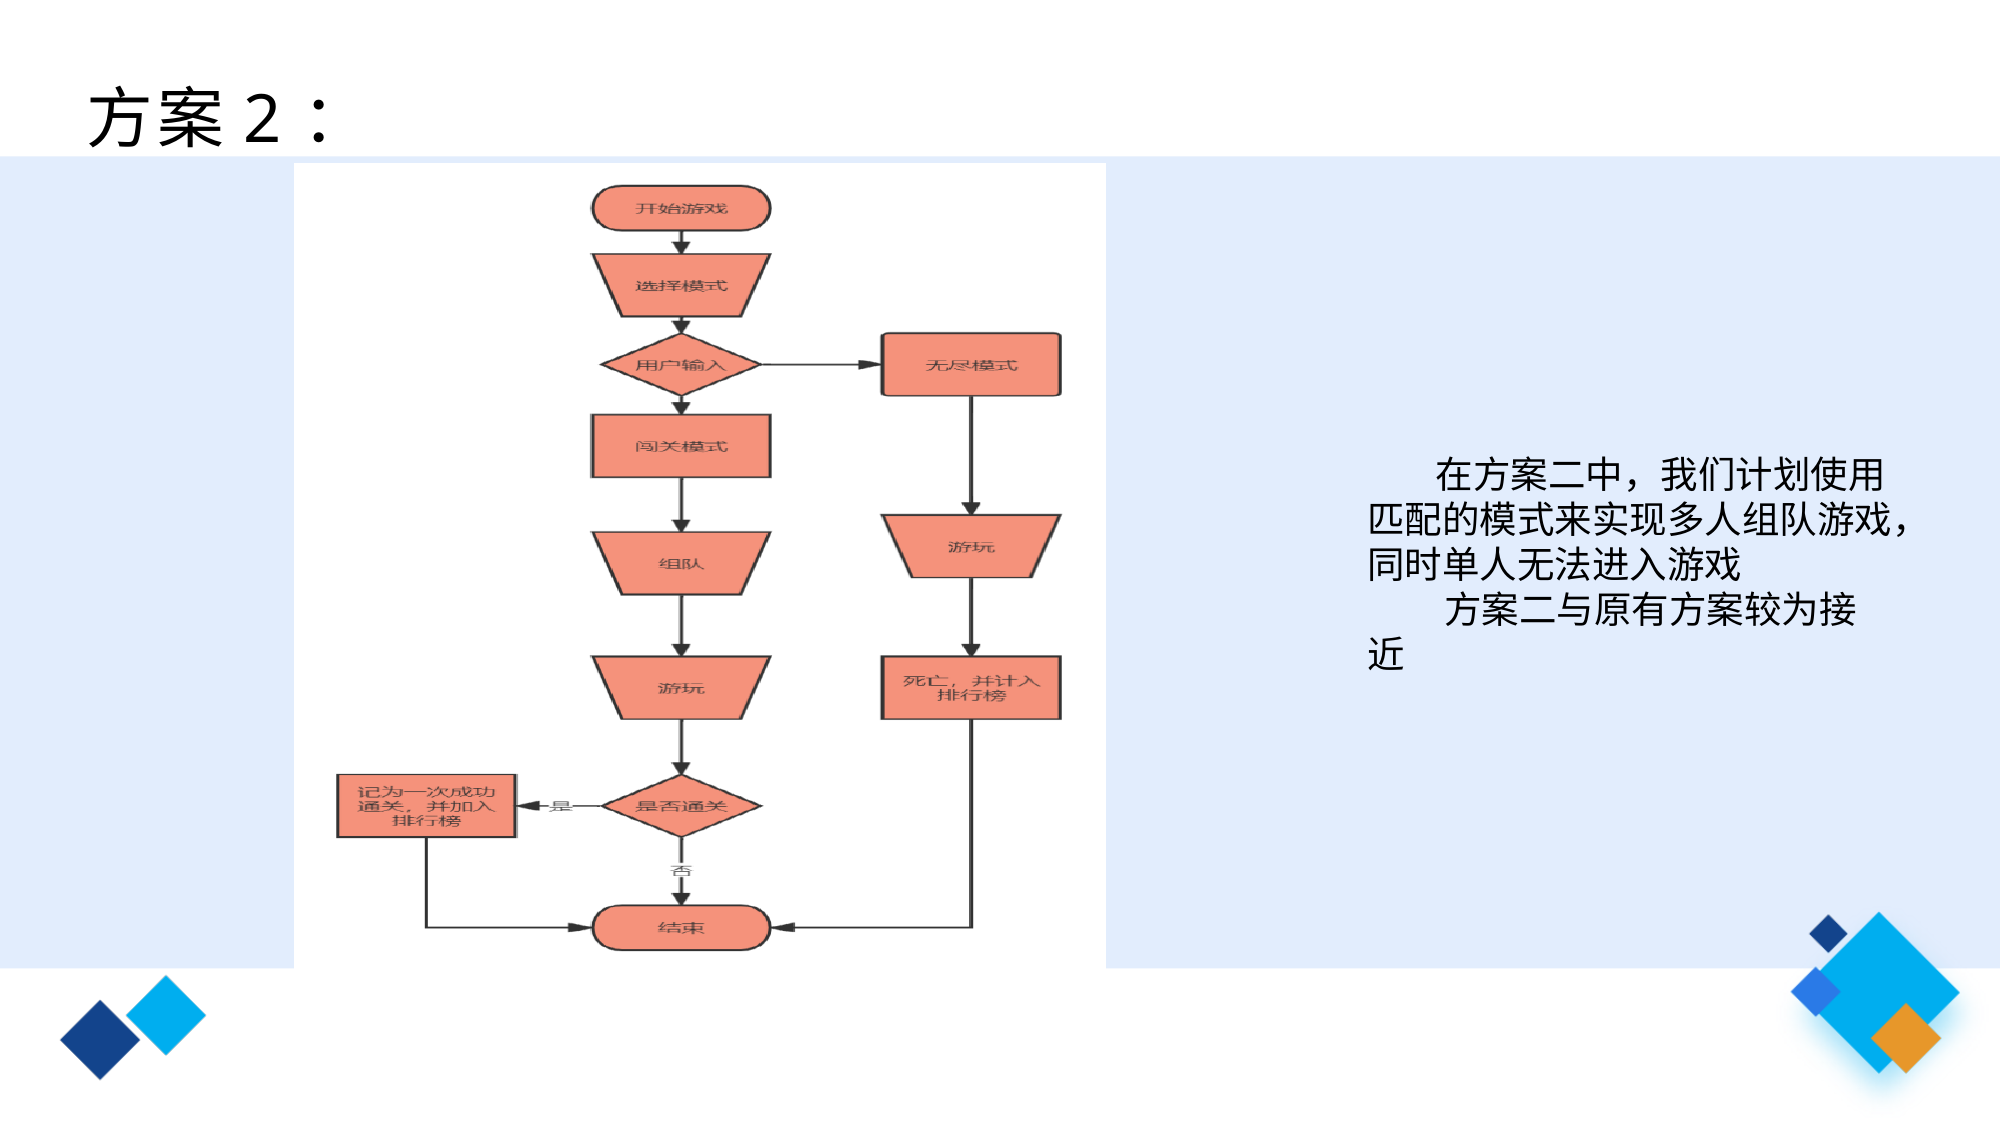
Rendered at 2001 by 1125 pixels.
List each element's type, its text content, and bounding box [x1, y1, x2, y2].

picture [1734, 873, 2000, 1125]
text_box 在方案二中，我们计划使用匹配的模式来实现多人组队游戏，同时单人无法进入游戏 方案二与原有方案较为接近 [1352, 443, 1909, 682]
title 方案2： [0, 40, 456, 164]
picture [0, 930, 266, 1125]
picture [294, 163, 1106, 972]
